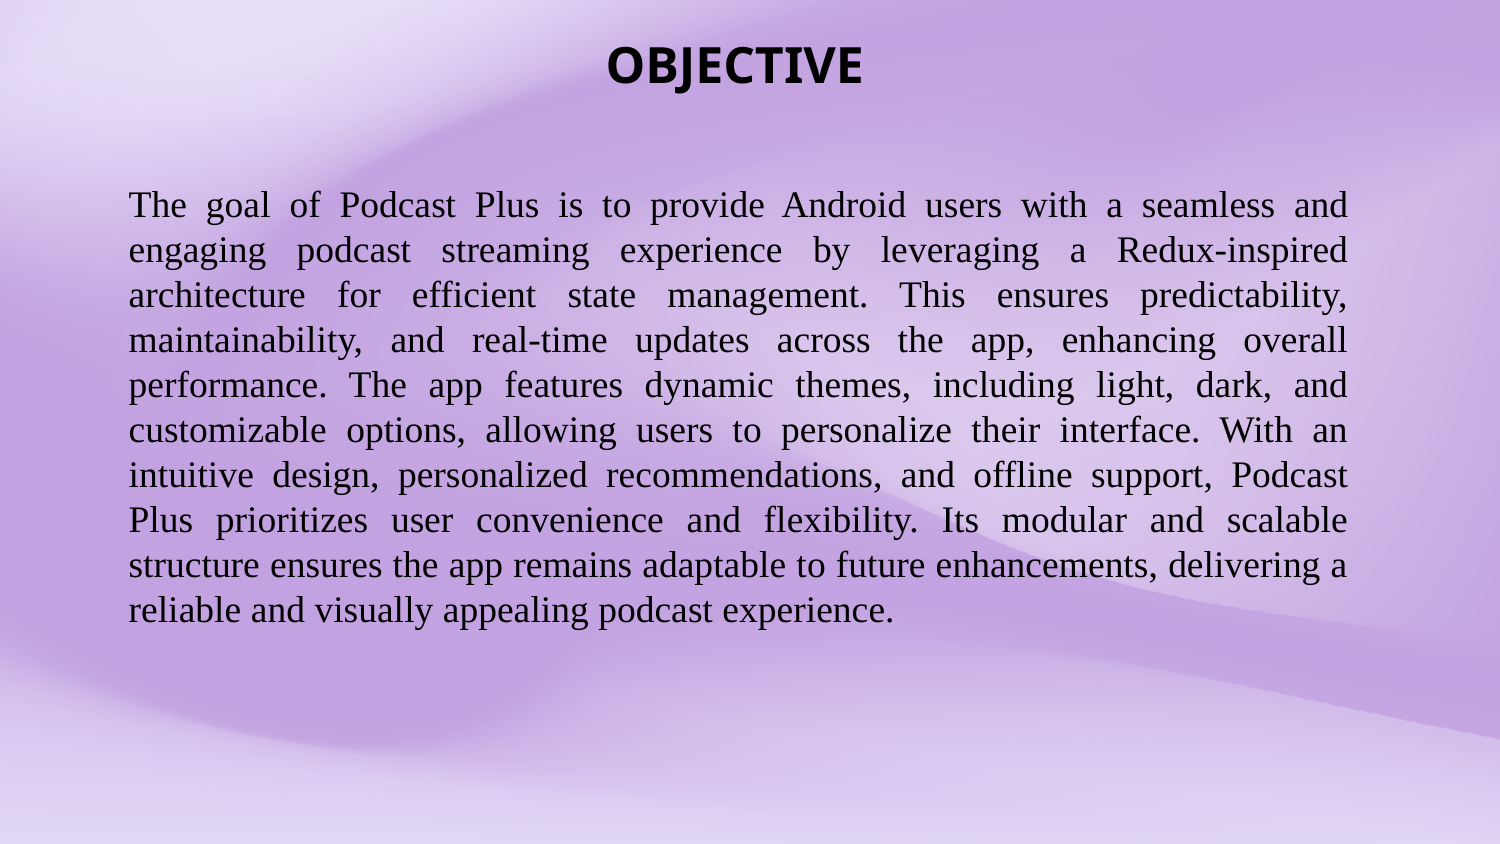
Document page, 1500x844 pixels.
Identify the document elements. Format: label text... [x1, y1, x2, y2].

picture [0, 0, 1500, 844]
text_box OBJECTIVE [590, 25, 888, 101]
text_box The goal of Podcast Plus is to provide Android users with a seamless and engaging podcast streaming experience by leveraging a Redux-inspired architecture for efficient state management. This ensures predictability, maintainability, and real-time updates across the app, enhancing overall performance. The app features dynamic themes, including light, dark, and customizable options, allowing users to personalize their interface. With an intuitive design, personalized recommendations, and offline support, Podcast Plus prioritizes user convenience and flexibility. Its modular and scalable structure ensures the app remains adaptable to future enhancements, delivering a reliable and visually appealing podcast experience. [113, 172, 1365, 638]
